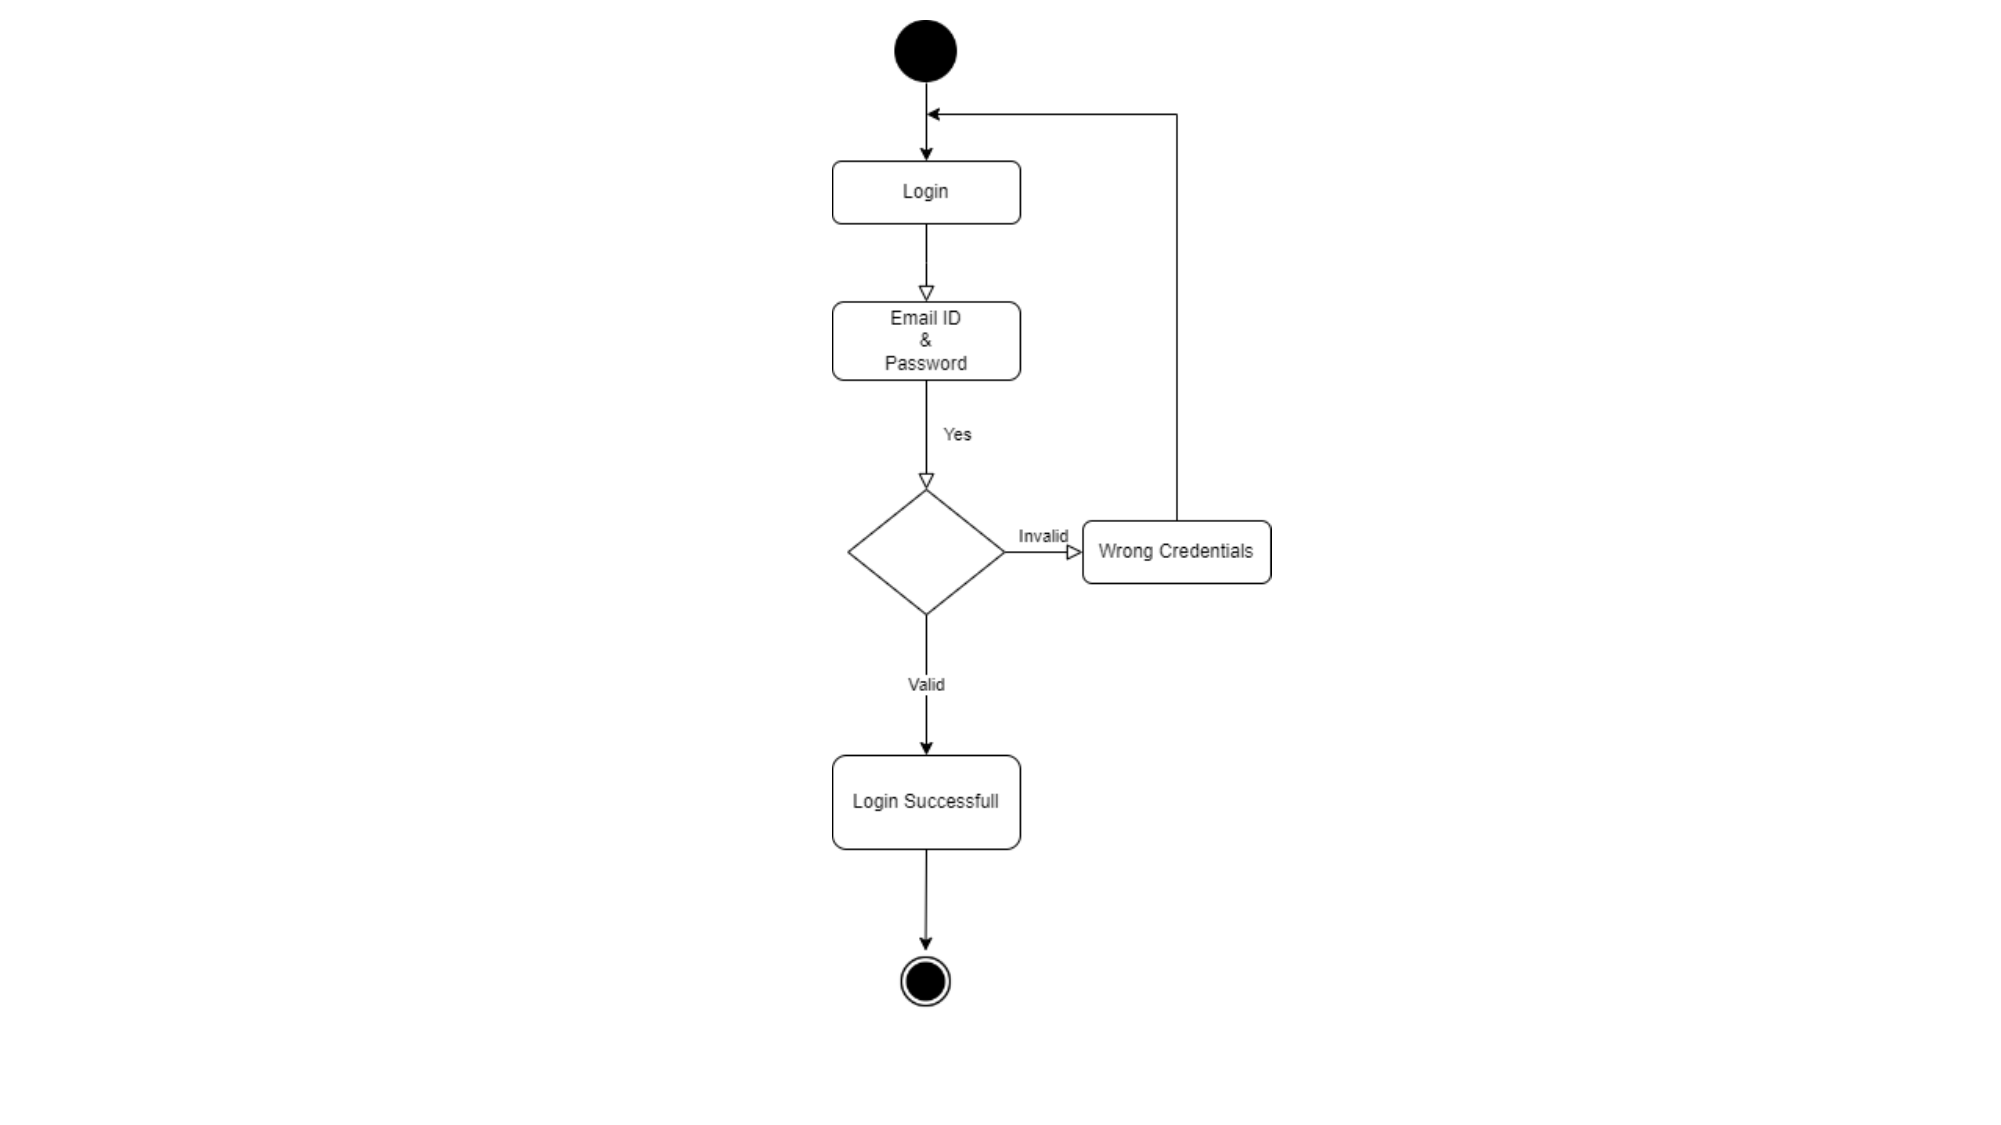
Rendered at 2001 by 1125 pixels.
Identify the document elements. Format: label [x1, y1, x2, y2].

picture [832, 20, 1272, 1013]
